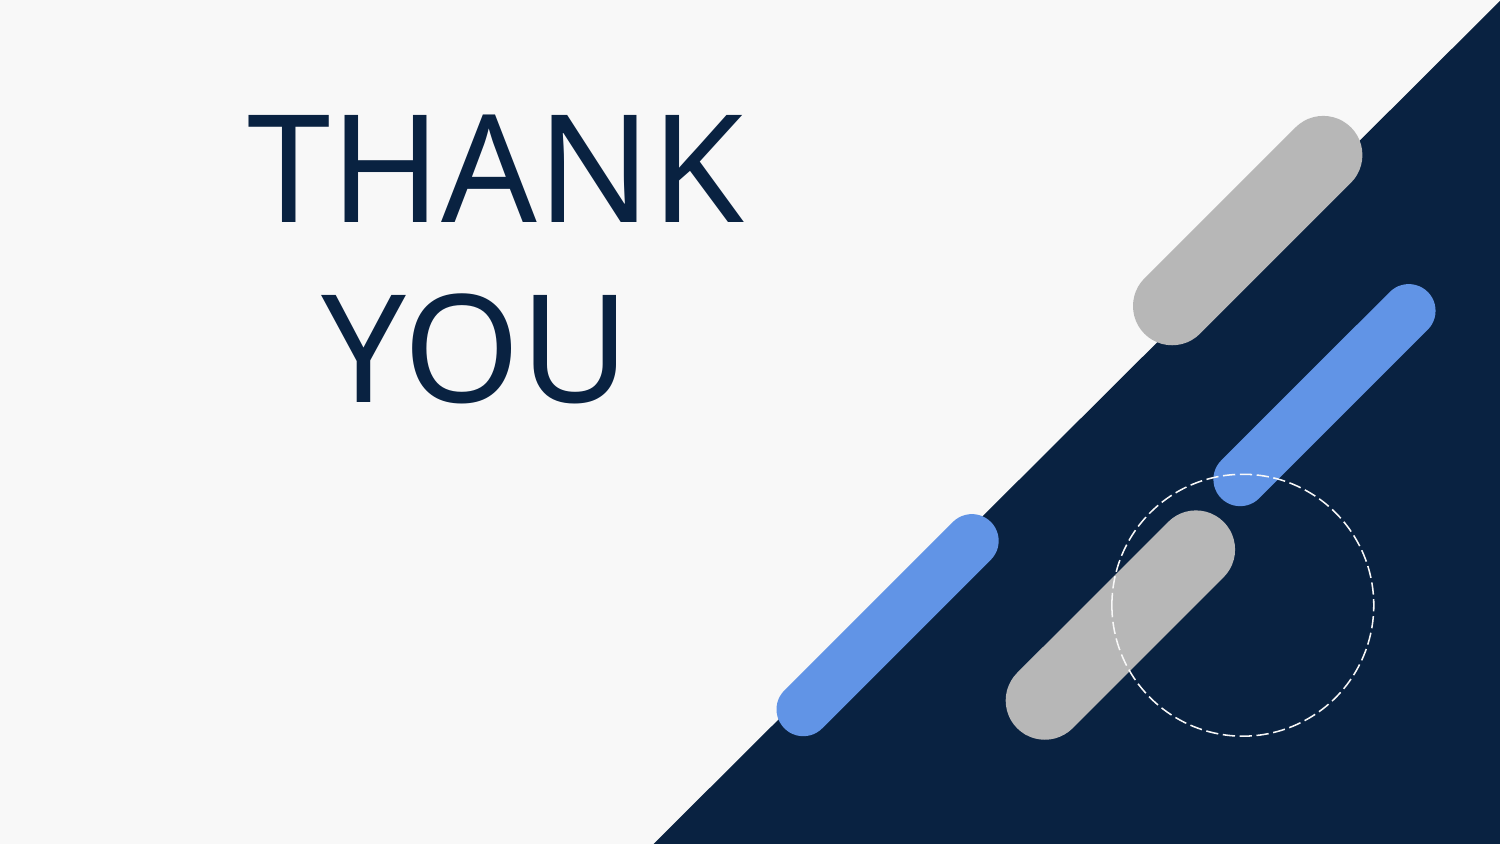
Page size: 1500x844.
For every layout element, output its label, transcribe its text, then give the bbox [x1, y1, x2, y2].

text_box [765, 99, 1447, 757]
text_box [653, 1, 1500, 844]
title THANK YOU [116, 88, 875, 418]
